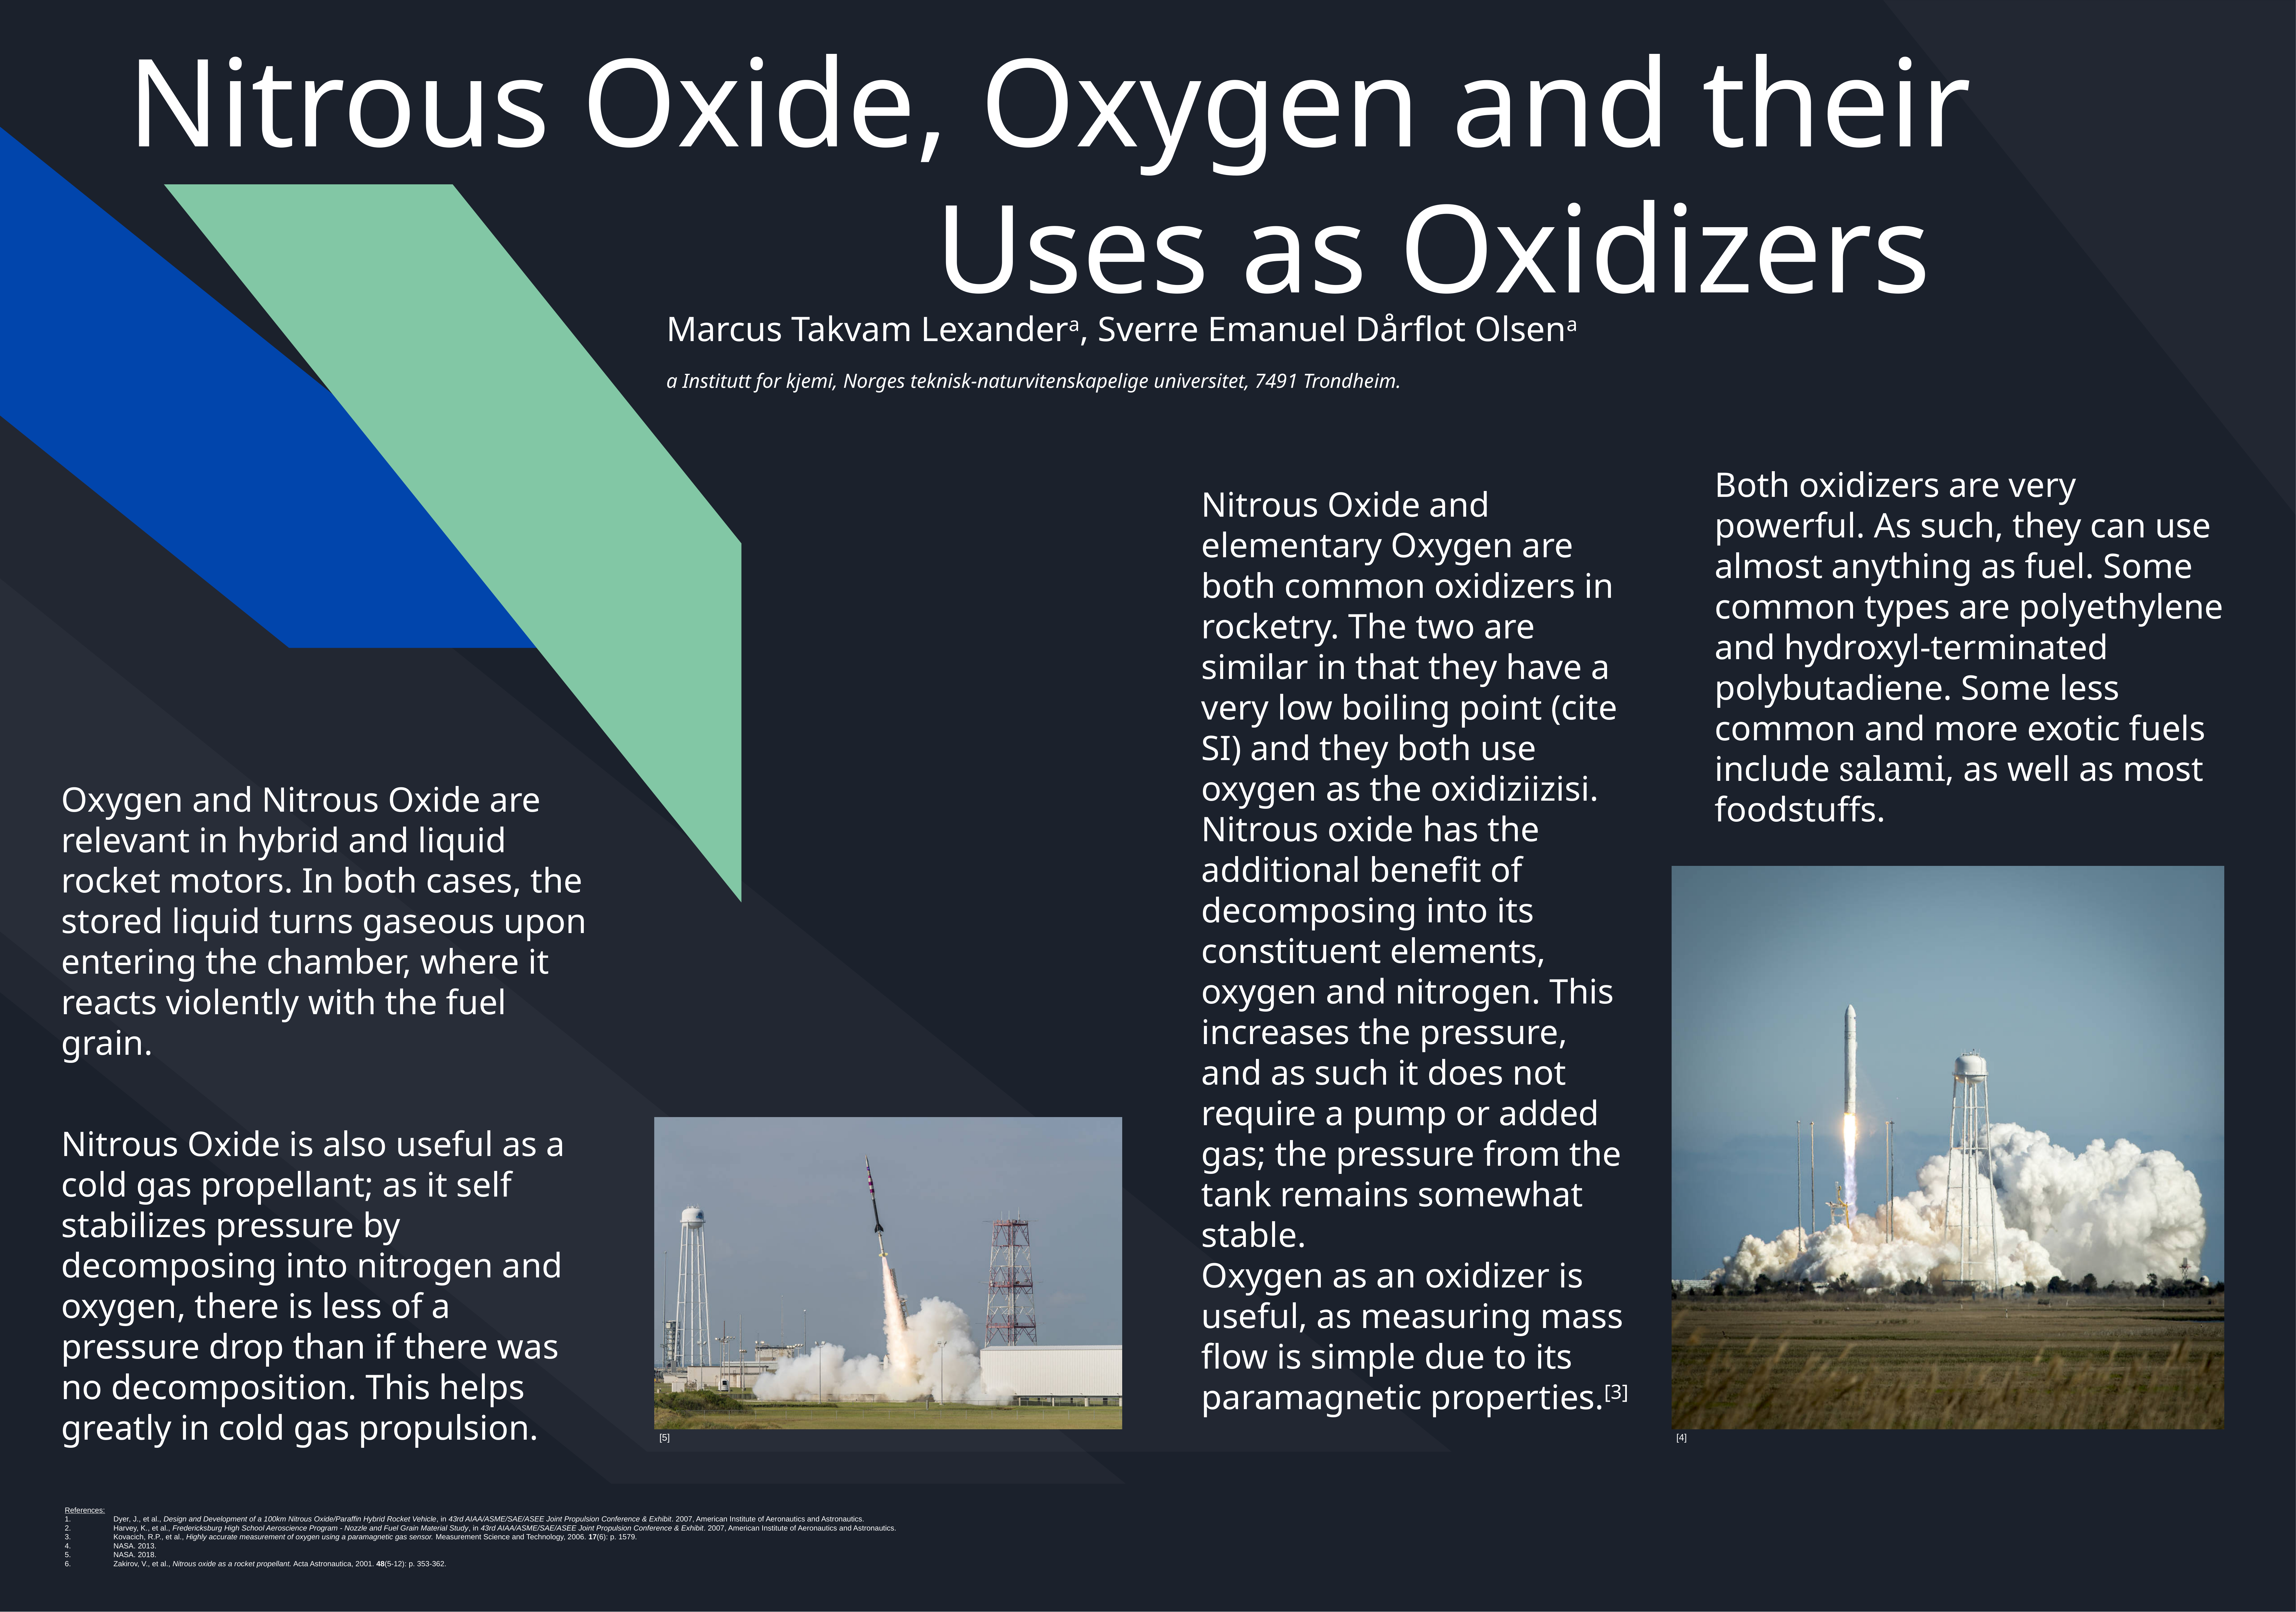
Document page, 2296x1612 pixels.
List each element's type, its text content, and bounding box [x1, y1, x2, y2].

subtitle Nitrous Oxide and elementary Oxygen are both common oxidizers in rocketry. The two are similar in that they have a very low boiling point (cite SI) and they both use oxygen as the oxidiziizisi. Nitrous oxide has the additional benefit of decomposing into its constituent elements, oxygen and nitrogen. This increases the pressure, and as such it does not require a pump or added gas; the pressure from the tank remains somewhat stable. Oxygen as an oxidizer is useful, as measuring mass flow is simple due to its paramagnetic properties.[3] [1176, 458, 1657, 1429]
text_box Nitrous Oxide is also useful as a cold gas propellant; as it self stabilizes pressure by decomposing into nitrogen and oxygen, there is less of a pressure drop than if there was no decomposition. This helps greatly in cold gas propulsion. [56, 1117, 573, 1558]
text_box [4] [1671, 1431, 1692, 1445]
text_box Marcus Takvam Lexandera, Sverre Emanuel Dårflot Olsena a Institutt for kjemi, Norges teknisk-naturvitenskapelige universitet, 7491 Trondheim. [661, 305, 1583, 407]
text_box Oxygen and Nitrous Oxide are relevant in hybrid and liquid rocket motors. In both cases, the stored liquid turns gaseous upon entering the chamber, where it reacts violently with the fuel grain. [56, 773, 609, 1094]
title Nitrous Oxide, Oxygen and their Uses as Oxidizers [0, 0, 2097, 321]
text_box Both oxidizers are very powerful. As such, they can use almost anything as fuel. Some common types are polyethylene and hydroxyl-terminated polybutadiene. Some less common and more exotic fuels include salami, as well as most foodstuffs. [1710, 458, 2240, 877]
picture [654, 1117, 1122, 1429]
picture [1672, 866, 2225, 1429]
text_box [5] [655, 1432, 675, 1445]
text_box References: 1. Dyer, J., et al., Design and Development of a 100km Nitrous Oxide/Paraffin Hybrid Rocket Vehicle, in 43rd AIAA/ASME/SAE/ASEE Joint Propulsion Conference & Exhibit. 2007, American Institute of Aeronautics and Astronautics. 2. Harvey, K., et al., Fredericksburg High School Aeroscience Program - Nozzle and Fuel Grain Material Study, in 43rd AIAA/ASME/SAE/ASEE Joint Propulsion Conference & Exhibit. 2007, American Institute of Aeronautics and Astronautics. 3. Kovacich, R.P., et al., Highly accurate measurement of oxygen using a paramagnetic gas sensor. Measurement Science and Technology, 2006. 17(6): p. 1579. 4. NASA. 2013. 5. NASA. 2018. 6. Zakirov, V., et al., Nitrous oxide as a rocket propellant. Acta Astronautica, 2001. 48(5-12): p. 353-362. [60, 1503, 902, 1588]
text_box [47, 826, 600, 1462]
